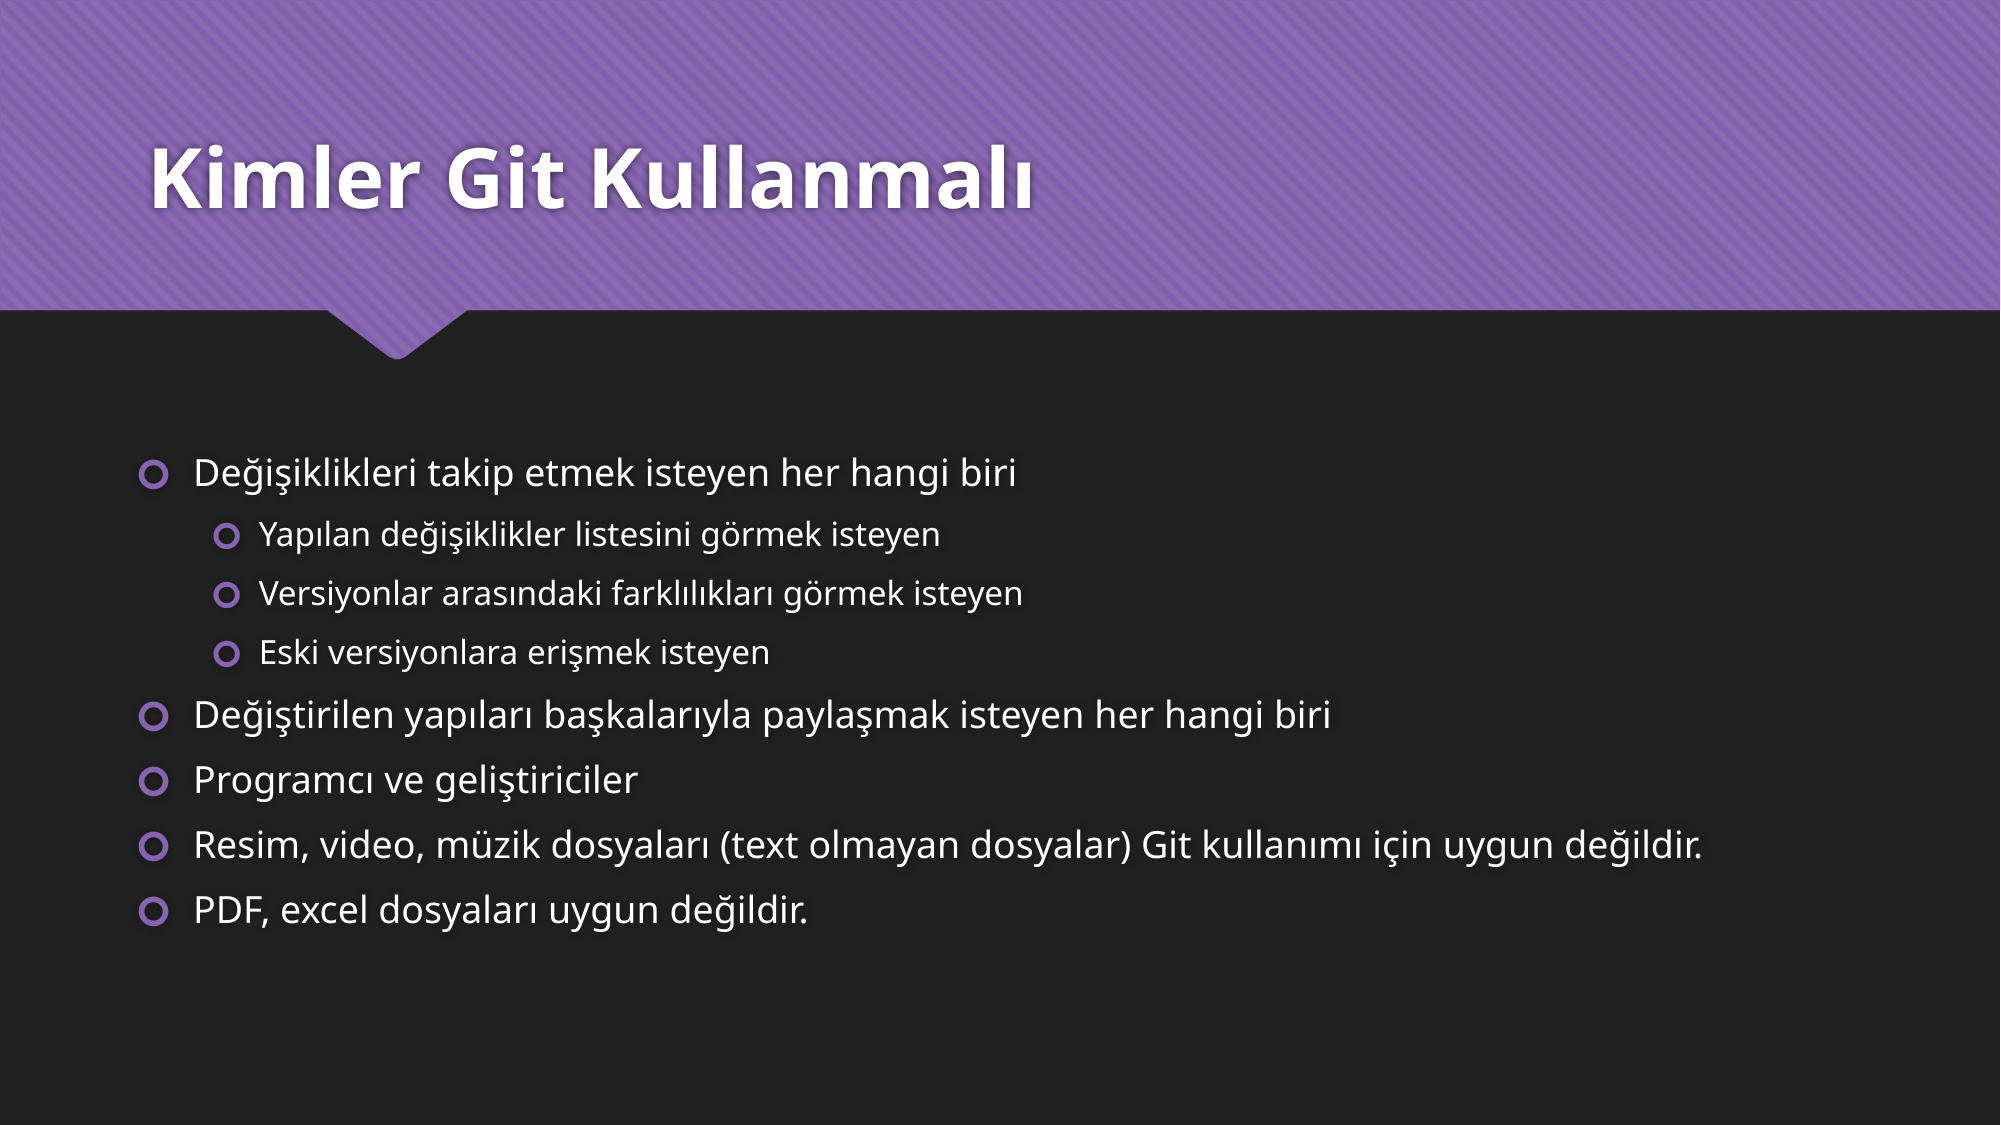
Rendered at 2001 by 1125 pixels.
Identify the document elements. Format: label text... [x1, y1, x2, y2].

list Değişiklikleri takip etmek isteyen her hangi biri Yapılan değişiklikler listesini görmek isteyen Versiyonlar arasındaki farklılıkları görmek isteyen Eski versiyonlara erişmek isteyen Değiştirilen yapıları başkalarıyla paylaşmak isteyen her hangi biri Programcı ve geliştiriciler Resim, video, müzik dosyaları (text olmayan dosyalar) Git kullanımı için uygun değildir. PDF, excel dosyaları uygun değildir. [121, 441, 1854, 1125]
picture [1, 1, 1999, 357]
title Kimler Git Kullanmalı [132, 73, 1868, 233]
